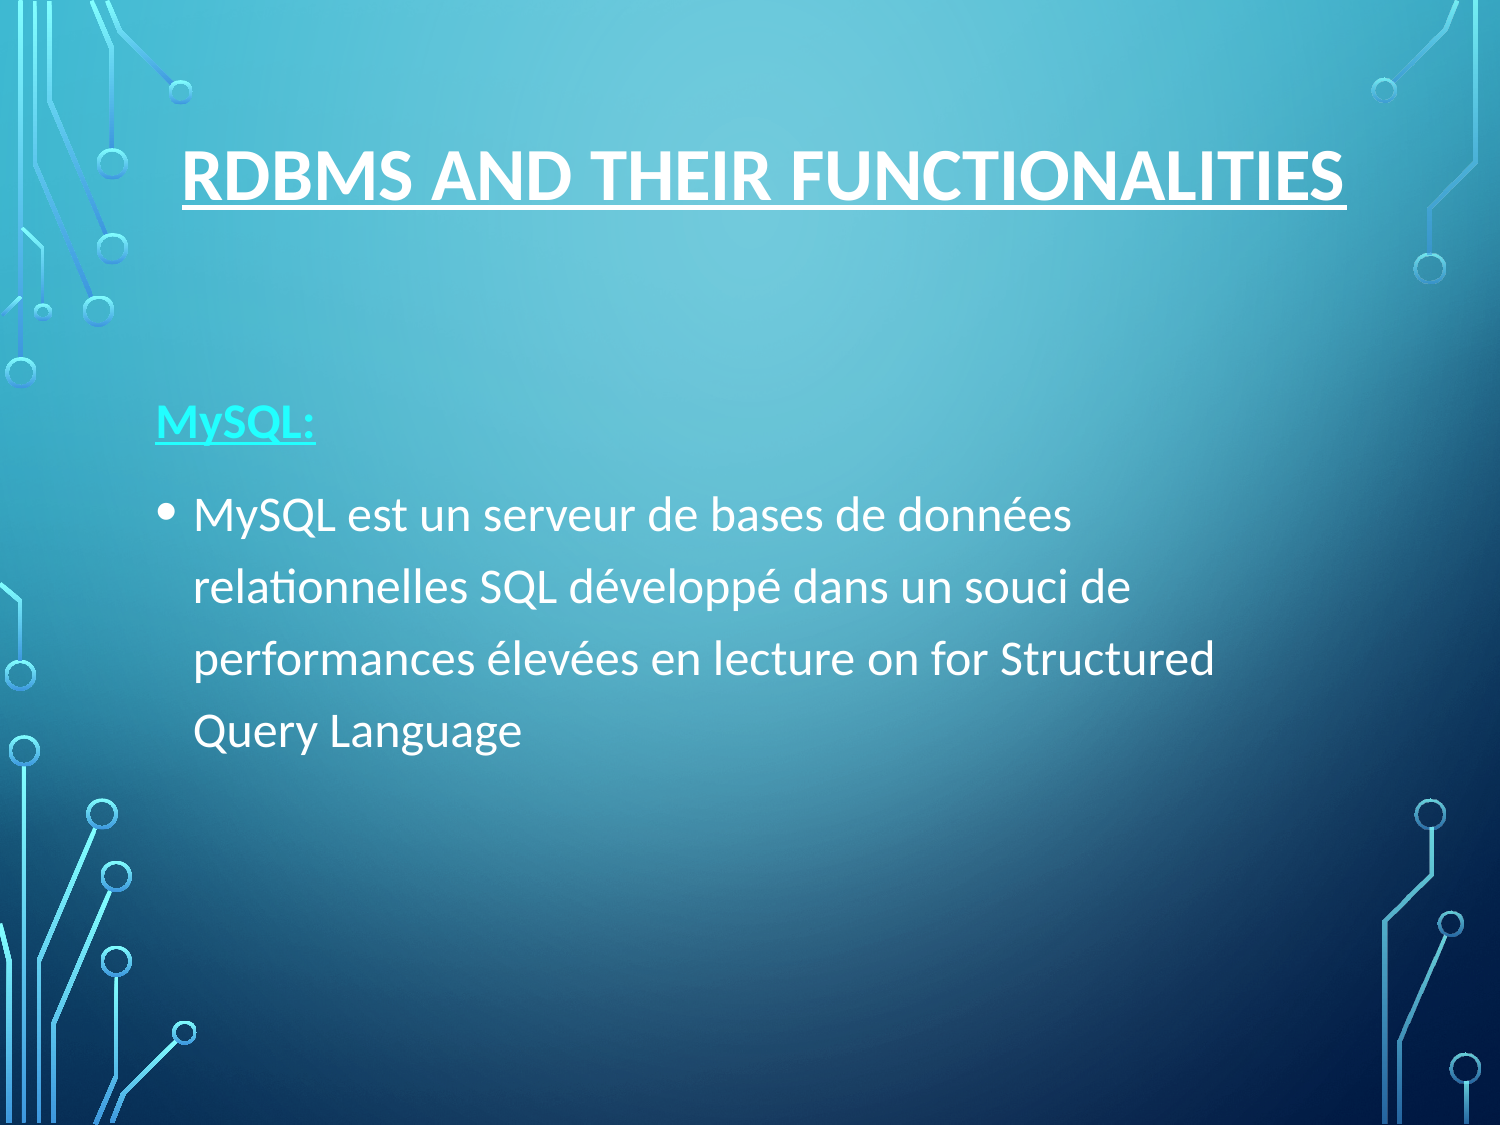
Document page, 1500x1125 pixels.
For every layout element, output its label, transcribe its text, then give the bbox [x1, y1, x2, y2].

list MySQL: MySQL est un serveur de bases de données relationnelles SQL développé dans un souci de performances élevées en lecture on for Structured Query Language [140, 369, 1360, 950]
title RDBMS and their functionalities [141, 97, 1388, 344]
